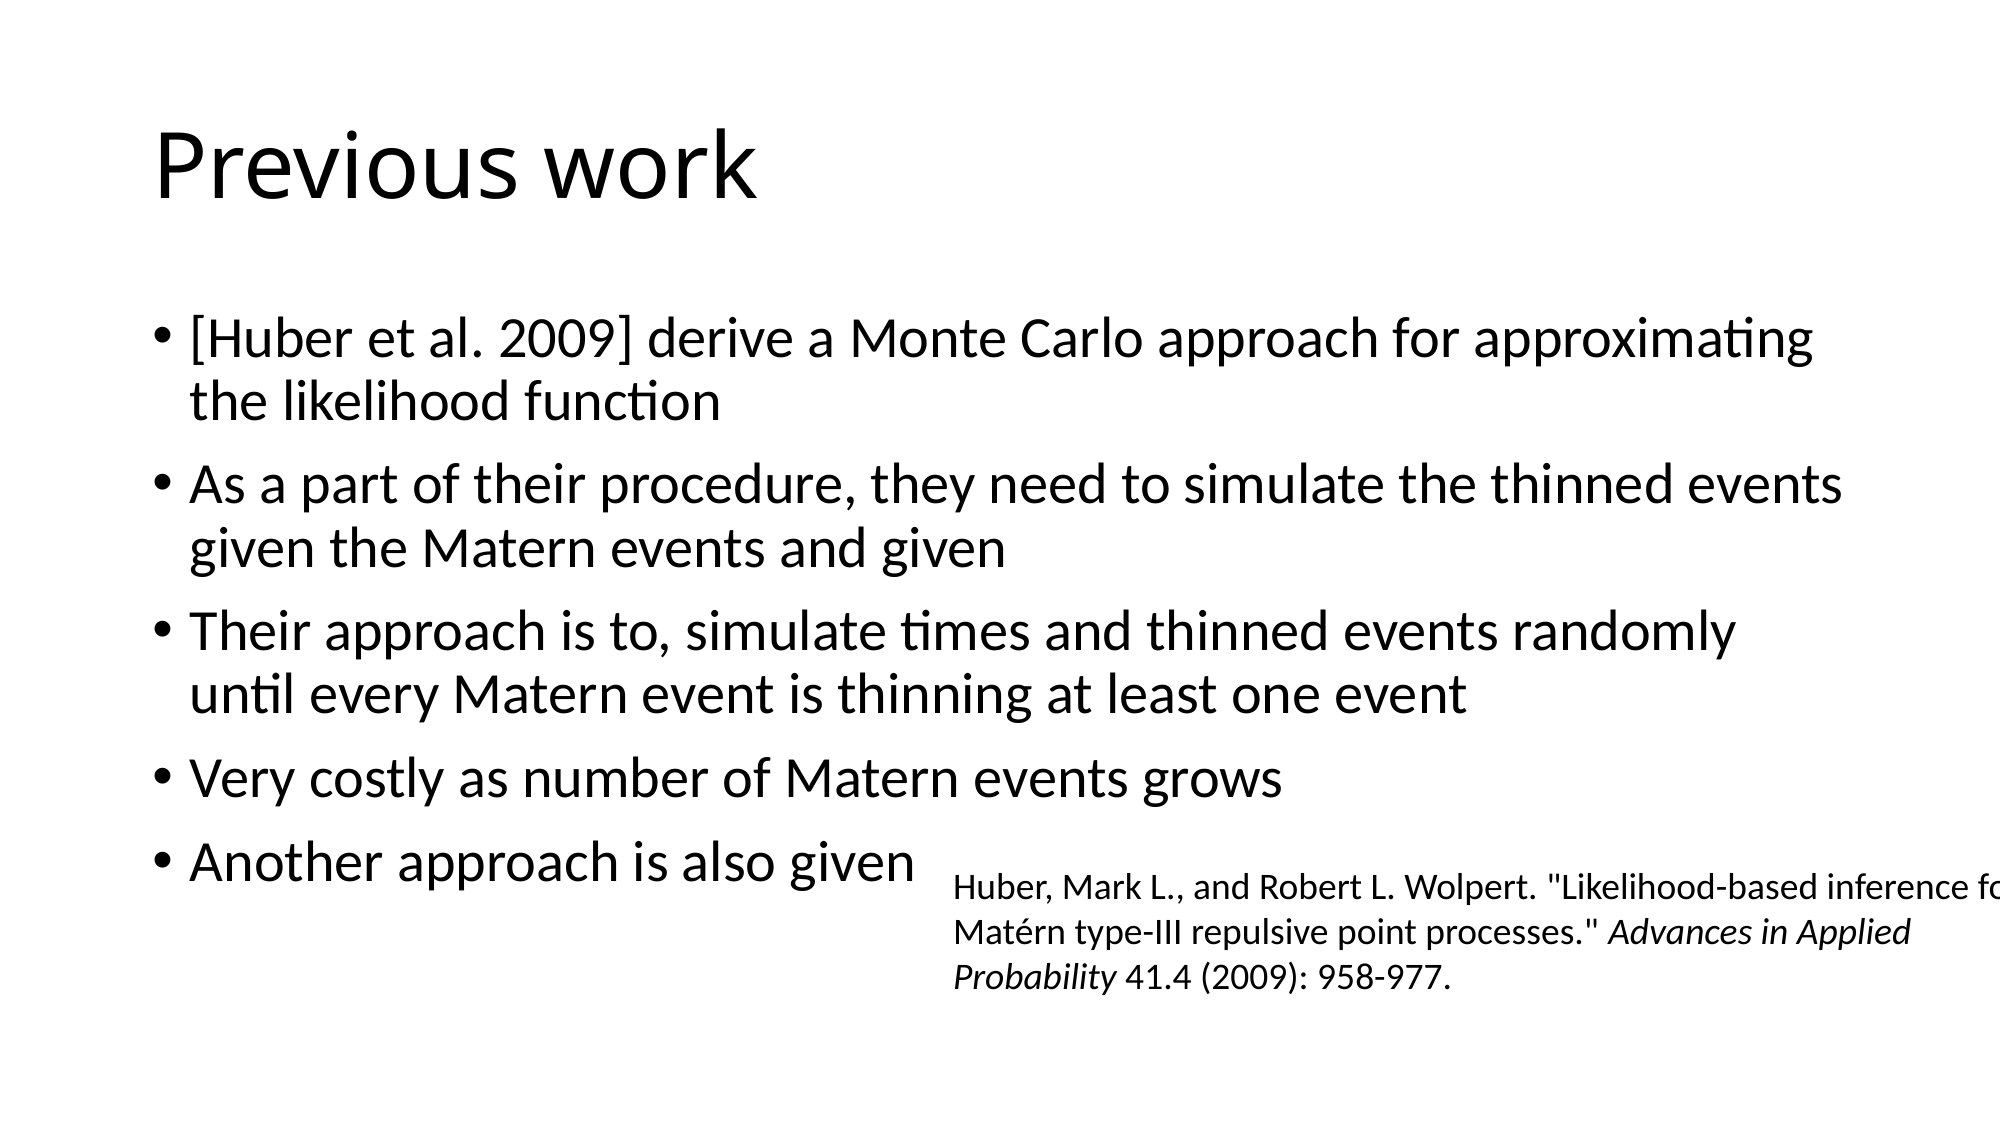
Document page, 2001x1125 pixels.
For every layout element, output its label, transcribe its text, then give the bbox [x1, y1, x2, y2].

title Previous work [137, 59, 1863, 278]
text_box Huber, Mark L., and Robert L. Wolpert. "Likelihood-based inference for Matérn type-III repulsive point processes." Advances in Applied Probability 41.4 (2009): 958-977. [938, 854, 2000, 1125]
